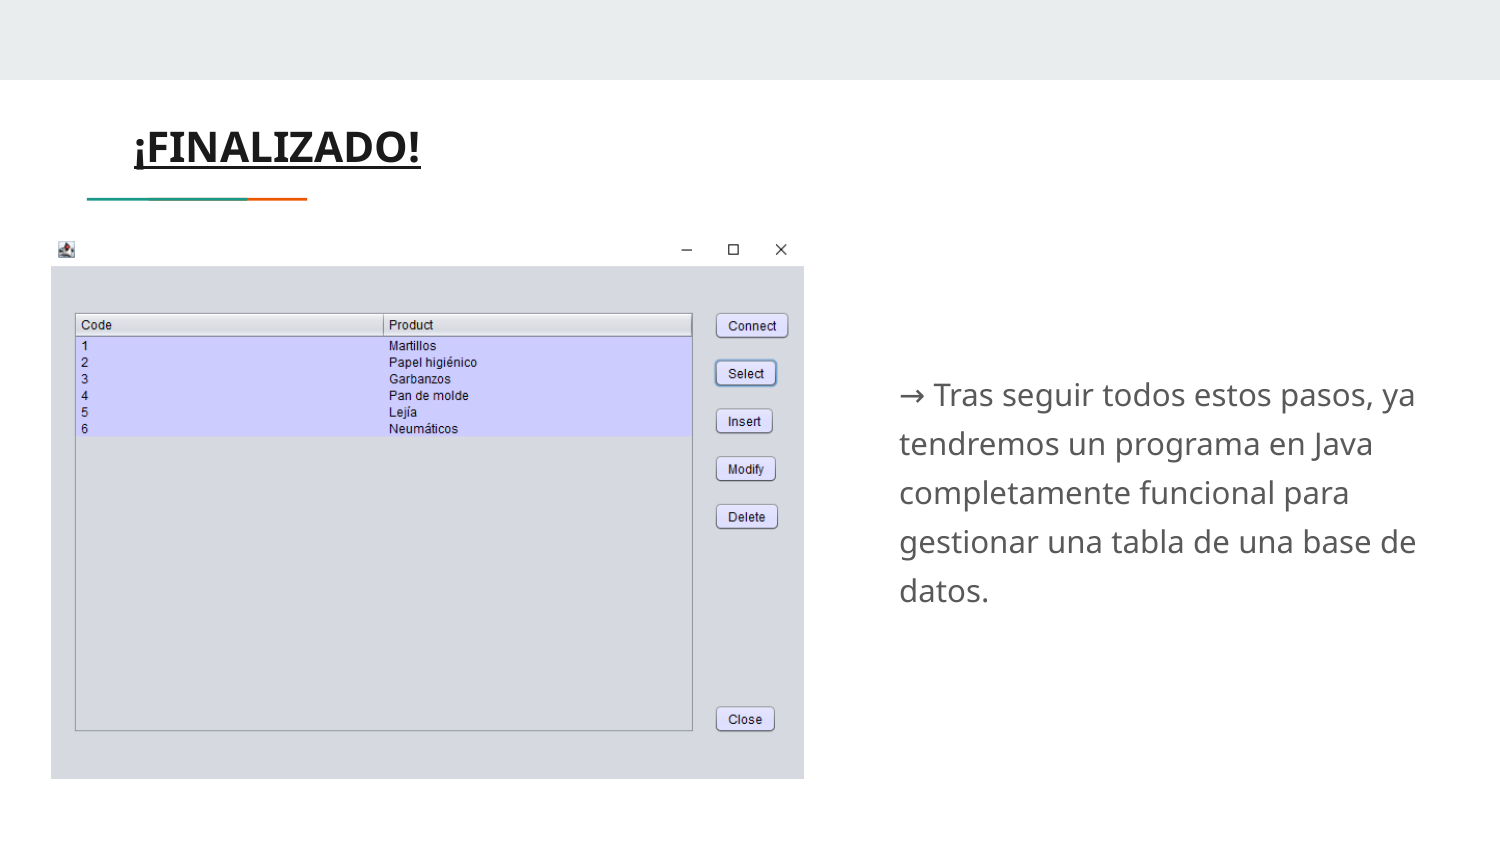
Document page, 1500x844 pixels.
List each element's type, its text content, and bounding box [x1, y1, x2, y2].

picture [51, 235, 804, 779]
title ¡FINALIZADO! [119, 102, 1381, 191]
list → Tras seguir todos estos pasos, ya tendremos un programa en Java completamente funcional para gestionar una tabla de una base de datos. [884, 351, 1459, 732]
